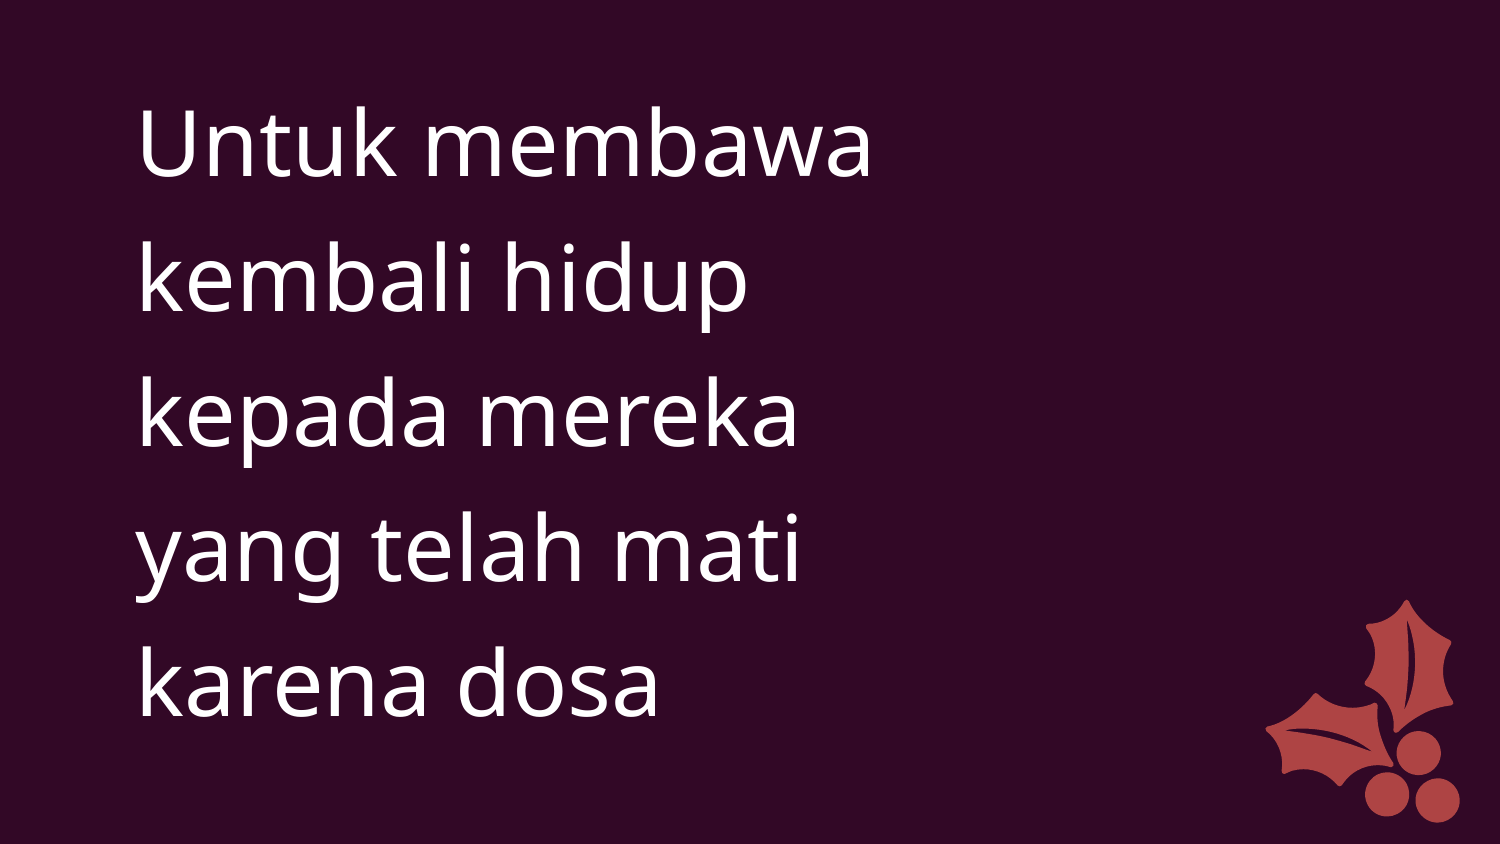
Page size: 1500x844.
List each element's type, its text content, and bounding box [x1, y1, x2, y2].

text_box Untuk membawa kembali hidup kepada mereka yang telah mati karena dosa [95, 69, 1459, 844]
